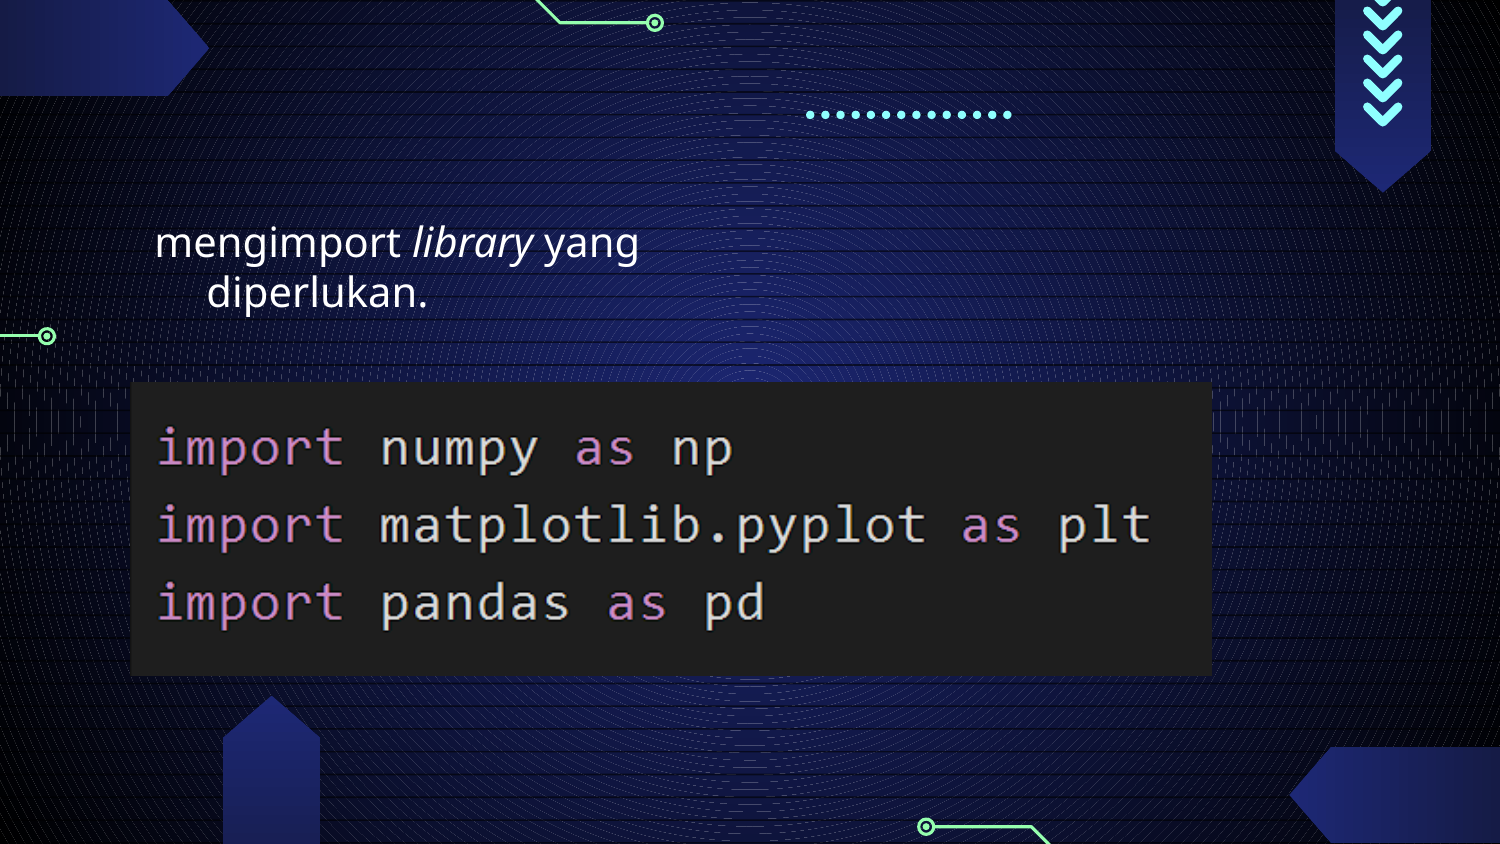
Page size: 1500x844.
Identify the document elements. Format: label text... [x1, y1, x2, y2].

picture [130, 382, 1212, 676]
subtitle mengimport library yang diperlukan. [116, 128, 881, 404]
